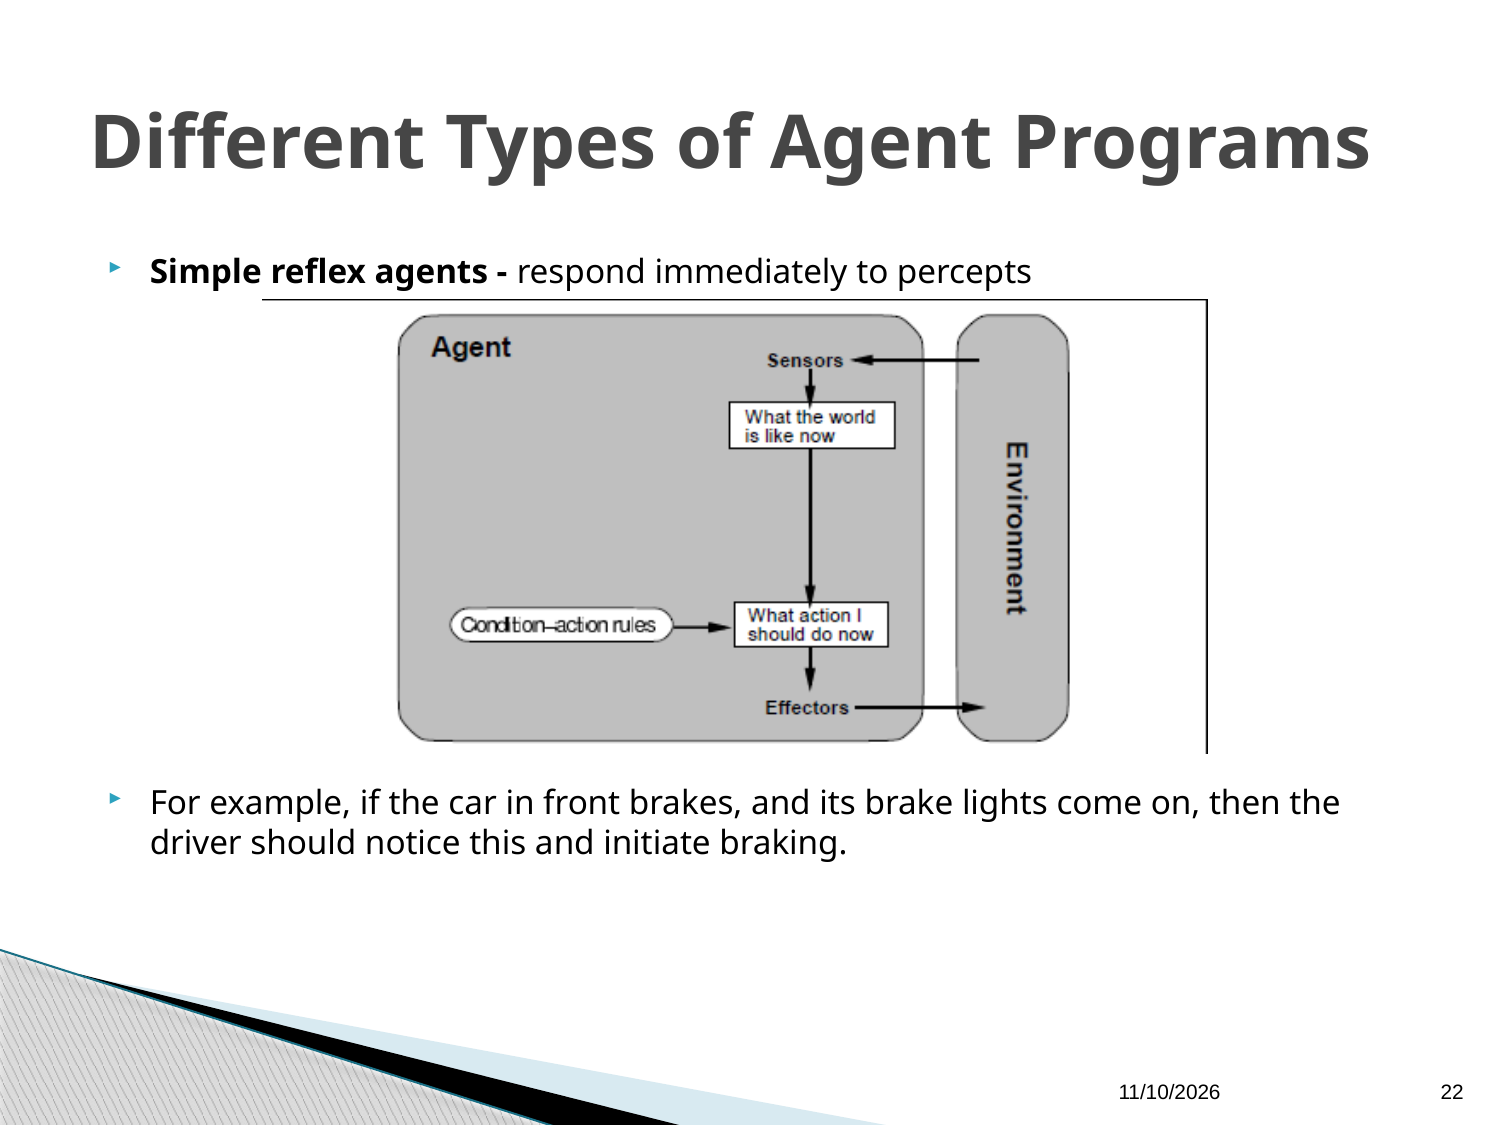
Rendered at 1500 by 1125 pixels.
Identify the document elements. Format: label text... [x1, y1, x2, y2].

list Simple reflex agents - respond immediately to percepts For example, if the car in front brakes, and its brake lights come on, then the driver should notice this and initiate braking. [74, 242, 1426, 1013]
picture [262, 299, 1209, 754]
slide_number 22 [1418, 1051, 1479, 1112]
title Different Types of Agent Programs [75, 45, 1425, 233]
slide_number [1103, 1051, 1418, 1112]
